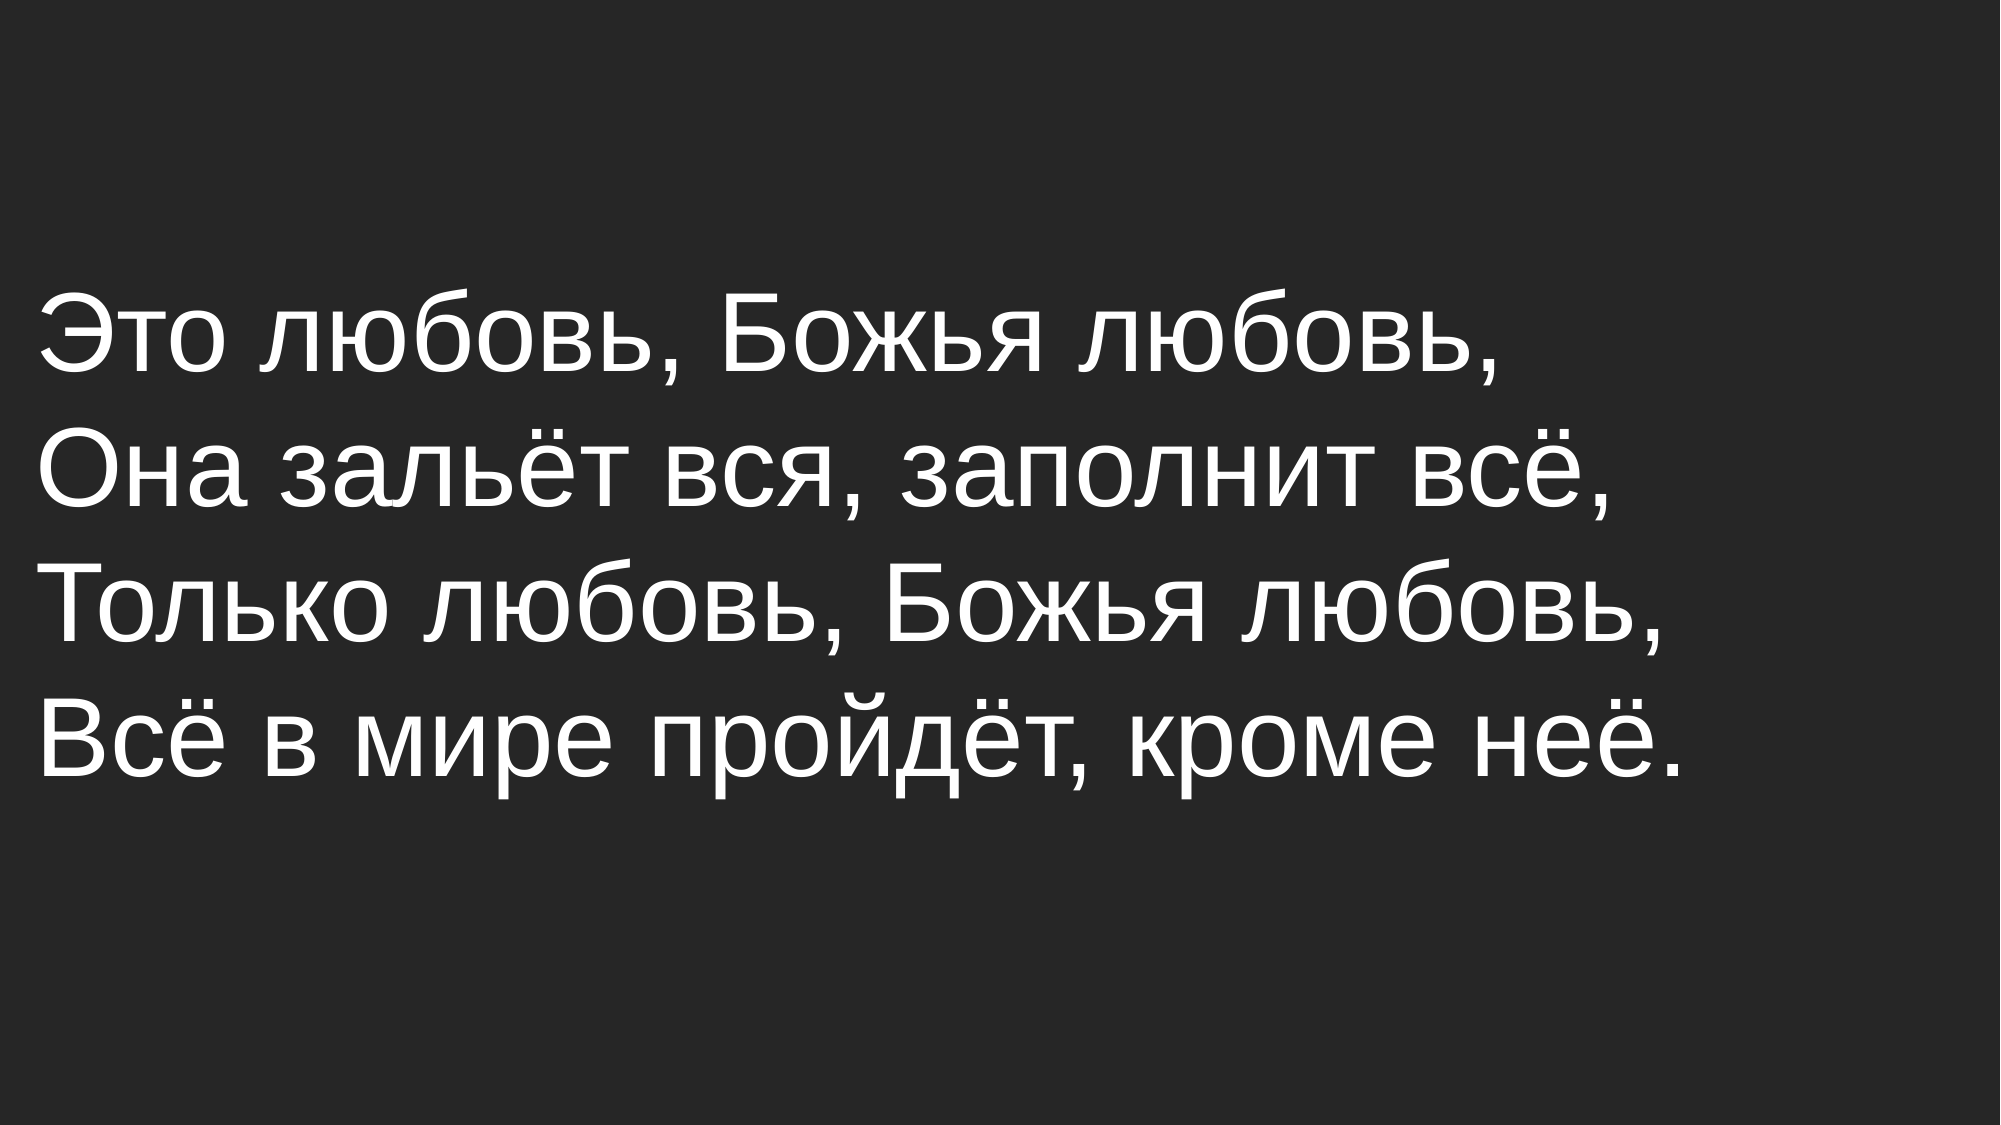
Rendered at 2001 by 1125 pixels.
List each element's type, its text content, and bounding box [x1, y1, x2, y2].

title Это любовь, Божья любовь, Она зальёт вся, заполнит всё, Только любовь, Божья любовь, Всё в мире пройдёт, кроме неё. [20, 0, 1981, 1058]
